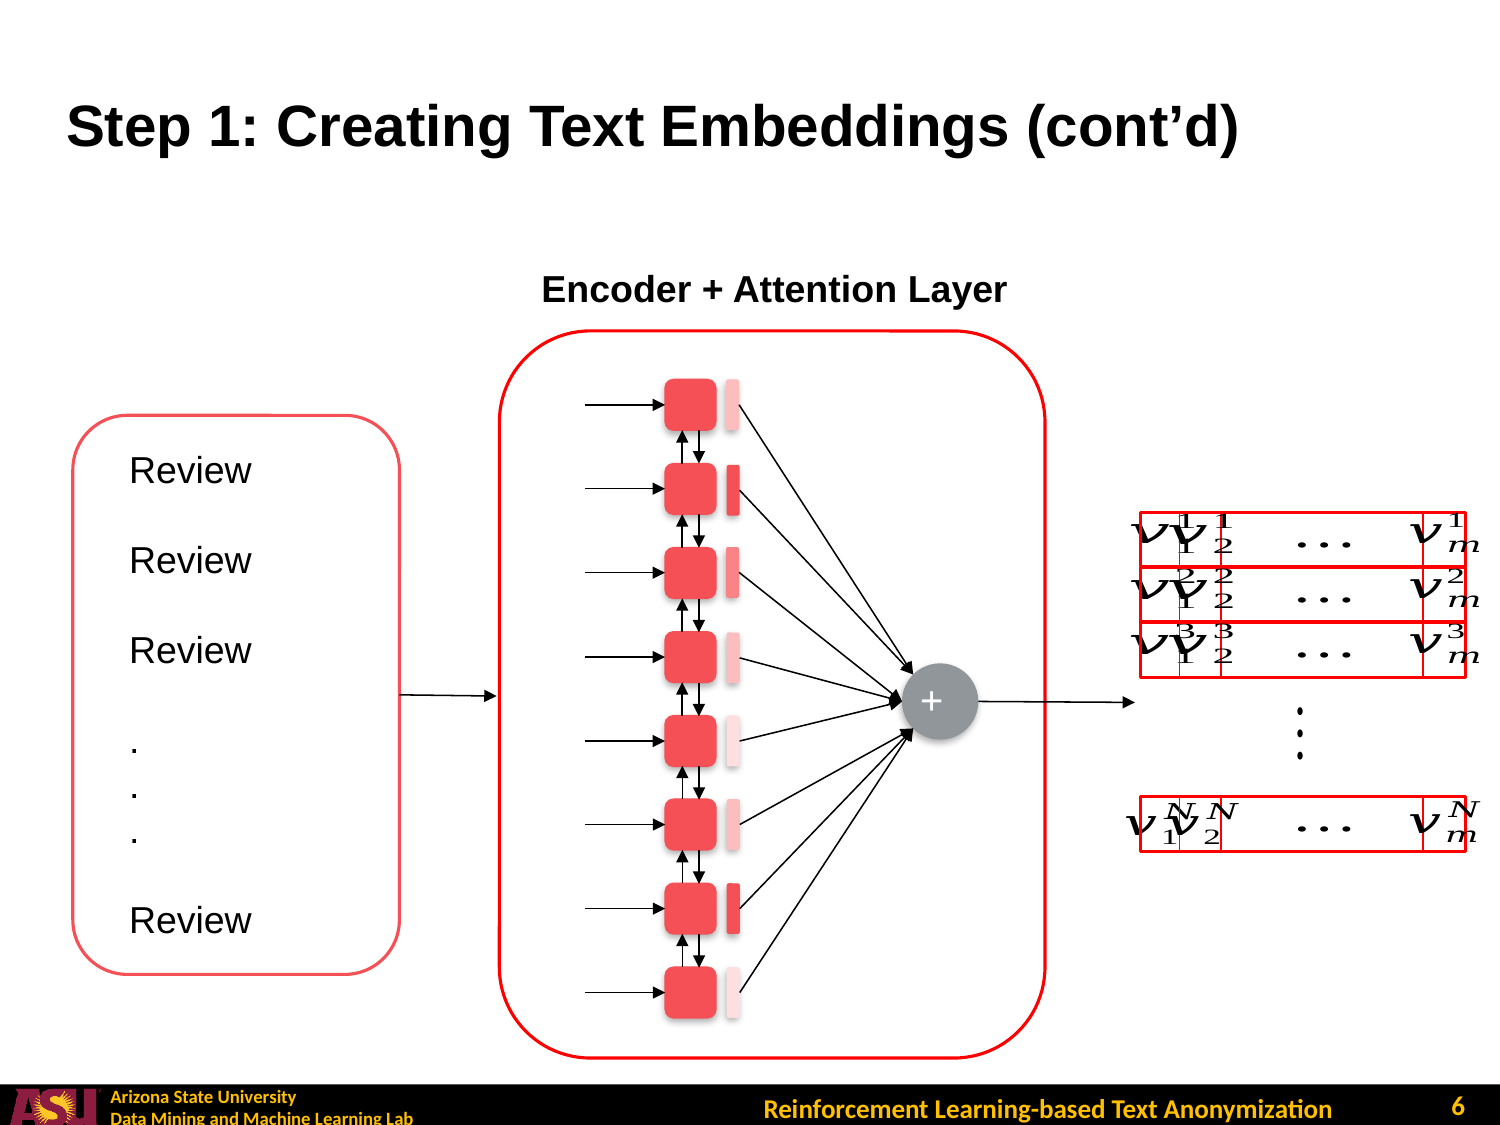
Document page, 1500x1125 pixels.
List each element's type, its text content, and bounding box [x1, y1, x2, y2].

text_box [1140, 507, 1483, 562]
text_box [462, 501, 1101, 896]
text_box [72, 415, 400, 975]
text_box Encoder + Attention Layer [526, 257, 1045, 318]
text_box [1140, 617, 1483, 679]
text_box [1140, 791, 1483, 853]
slide_number 6 [1416, 1081, 1500, 1125]
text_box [1140, 562, 1483, 617]
picture [0, 1069, 120, 1125]
title Step 1: Creating Text Embeddings (cont’d) [51, 72, 1449, 167]
text_box [499, 896, 1045, 1059]
text_box [499, 330, 1045, 501]
